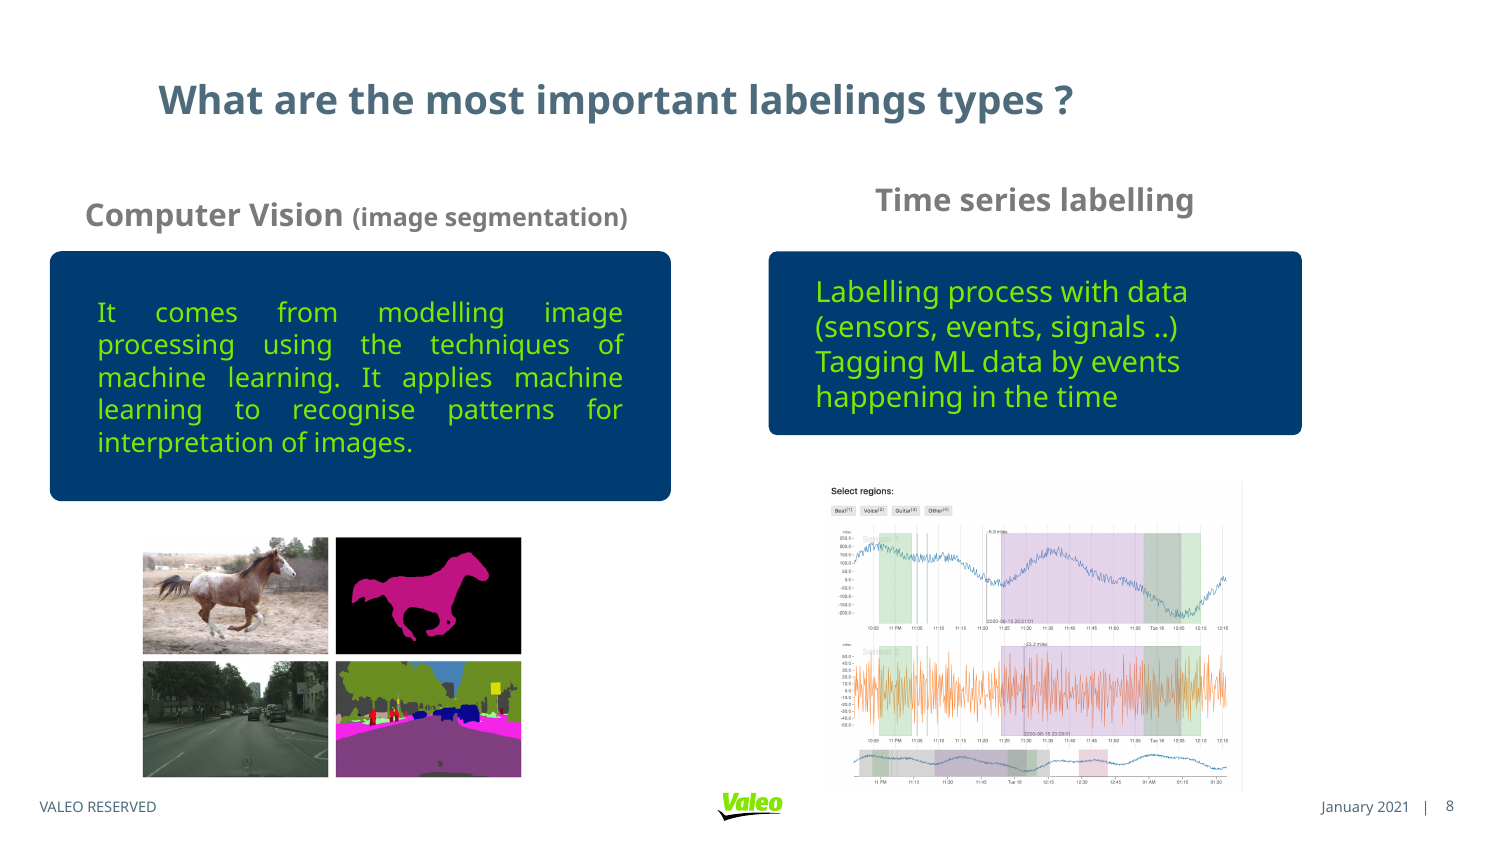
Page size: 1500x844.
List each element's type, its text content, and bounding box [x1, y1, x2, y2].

text_box It comes from modelling image processing using the techniques of machine learning. It applies machine learning to recognise patterns for interpretation of images. [49, 251, 671, 502]
slide_number <number> [1431, 792, 1475, 821]
picture [140, 532, 526, 783]
text_box Labelling process with data (sensors, events, signals ..) Tagging ML data by events happening in the time [768, 251, 1302, 436]
picture [827, 481, 1244, 794]
title What are the most important labelings types ? [143, 36, 1357, 162]
subtitle Time series labelling [705, 164, 1366, 522]
subtitle Computer Vision (image segmentation) [17, 161, 696, 518]
